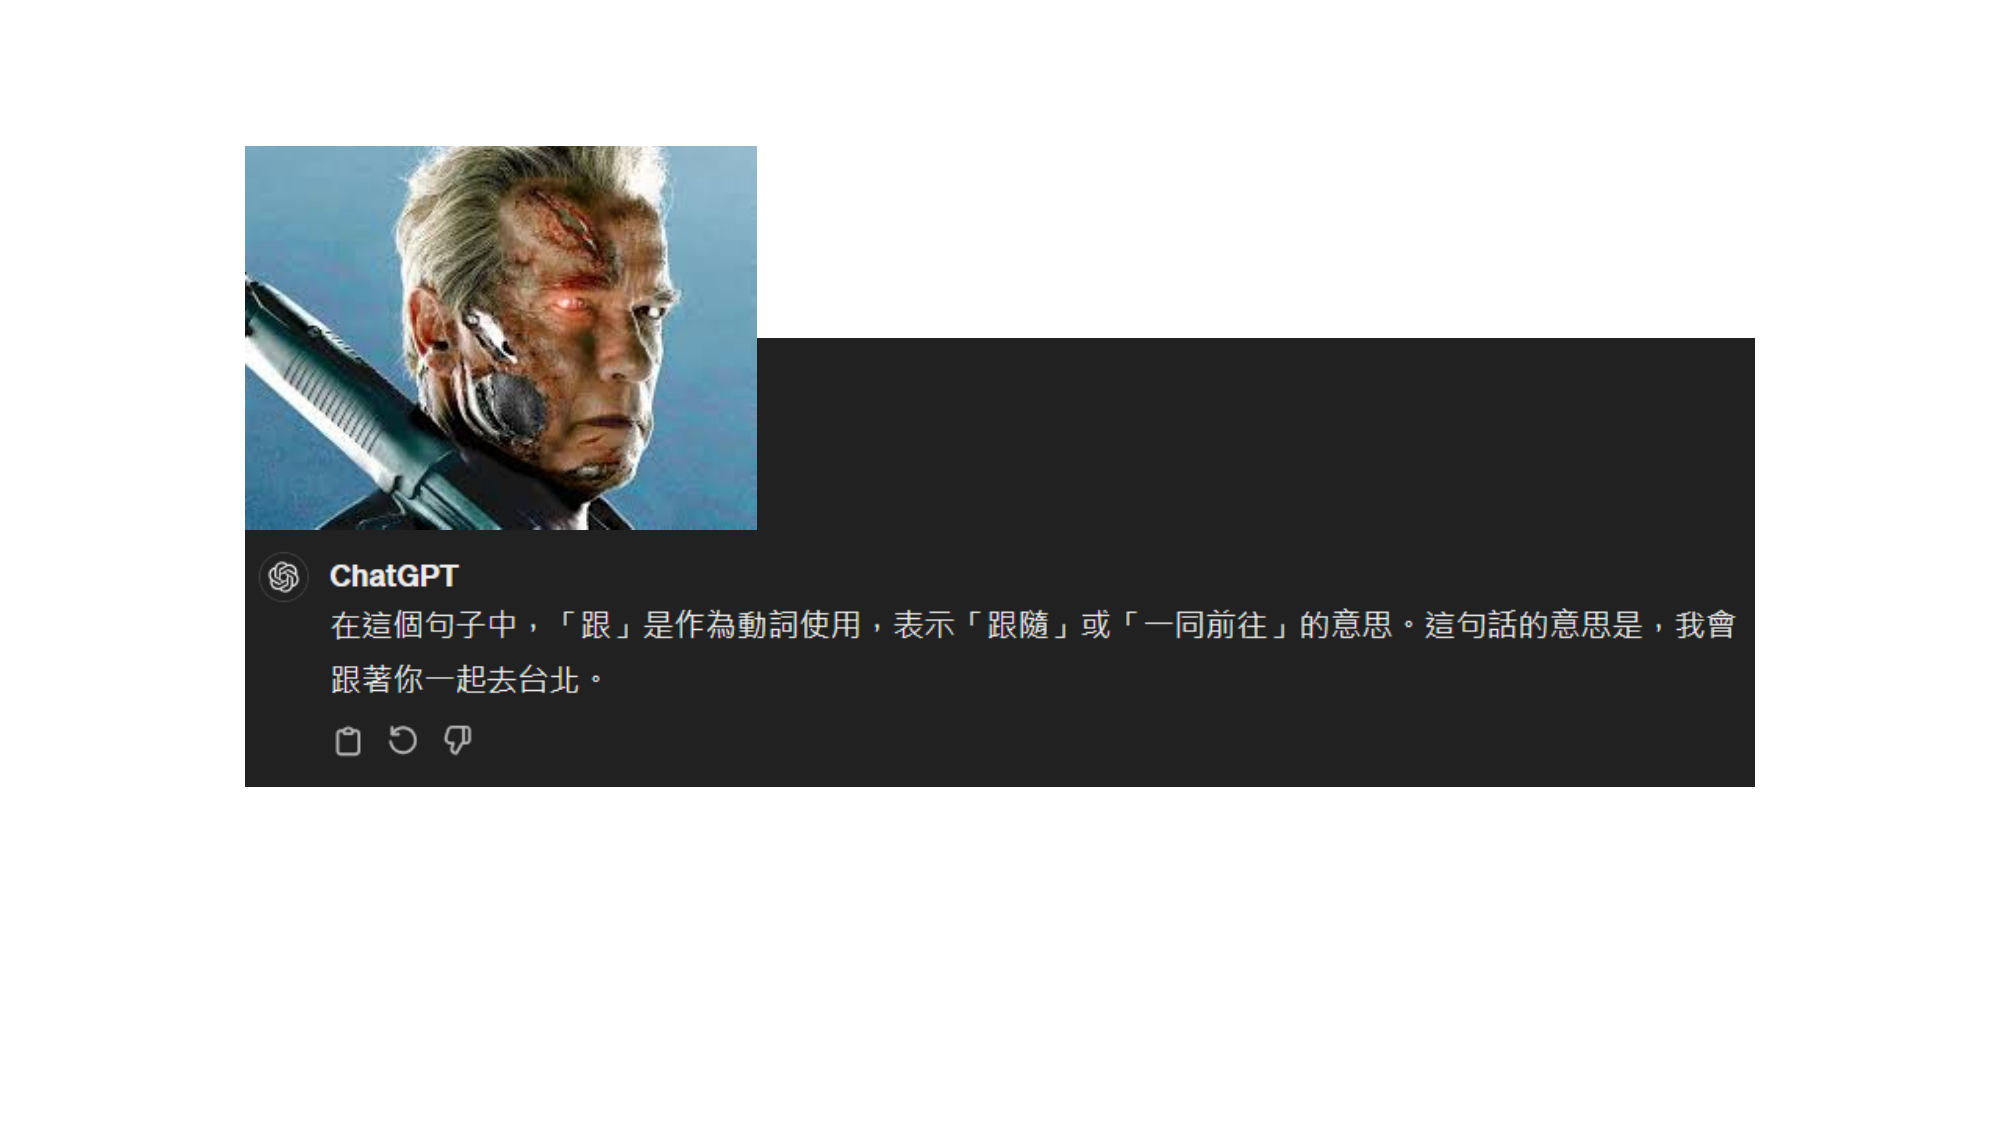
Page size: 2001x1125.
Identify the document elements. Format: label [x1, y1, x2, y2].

picture [244, 146, 1756, 788]
